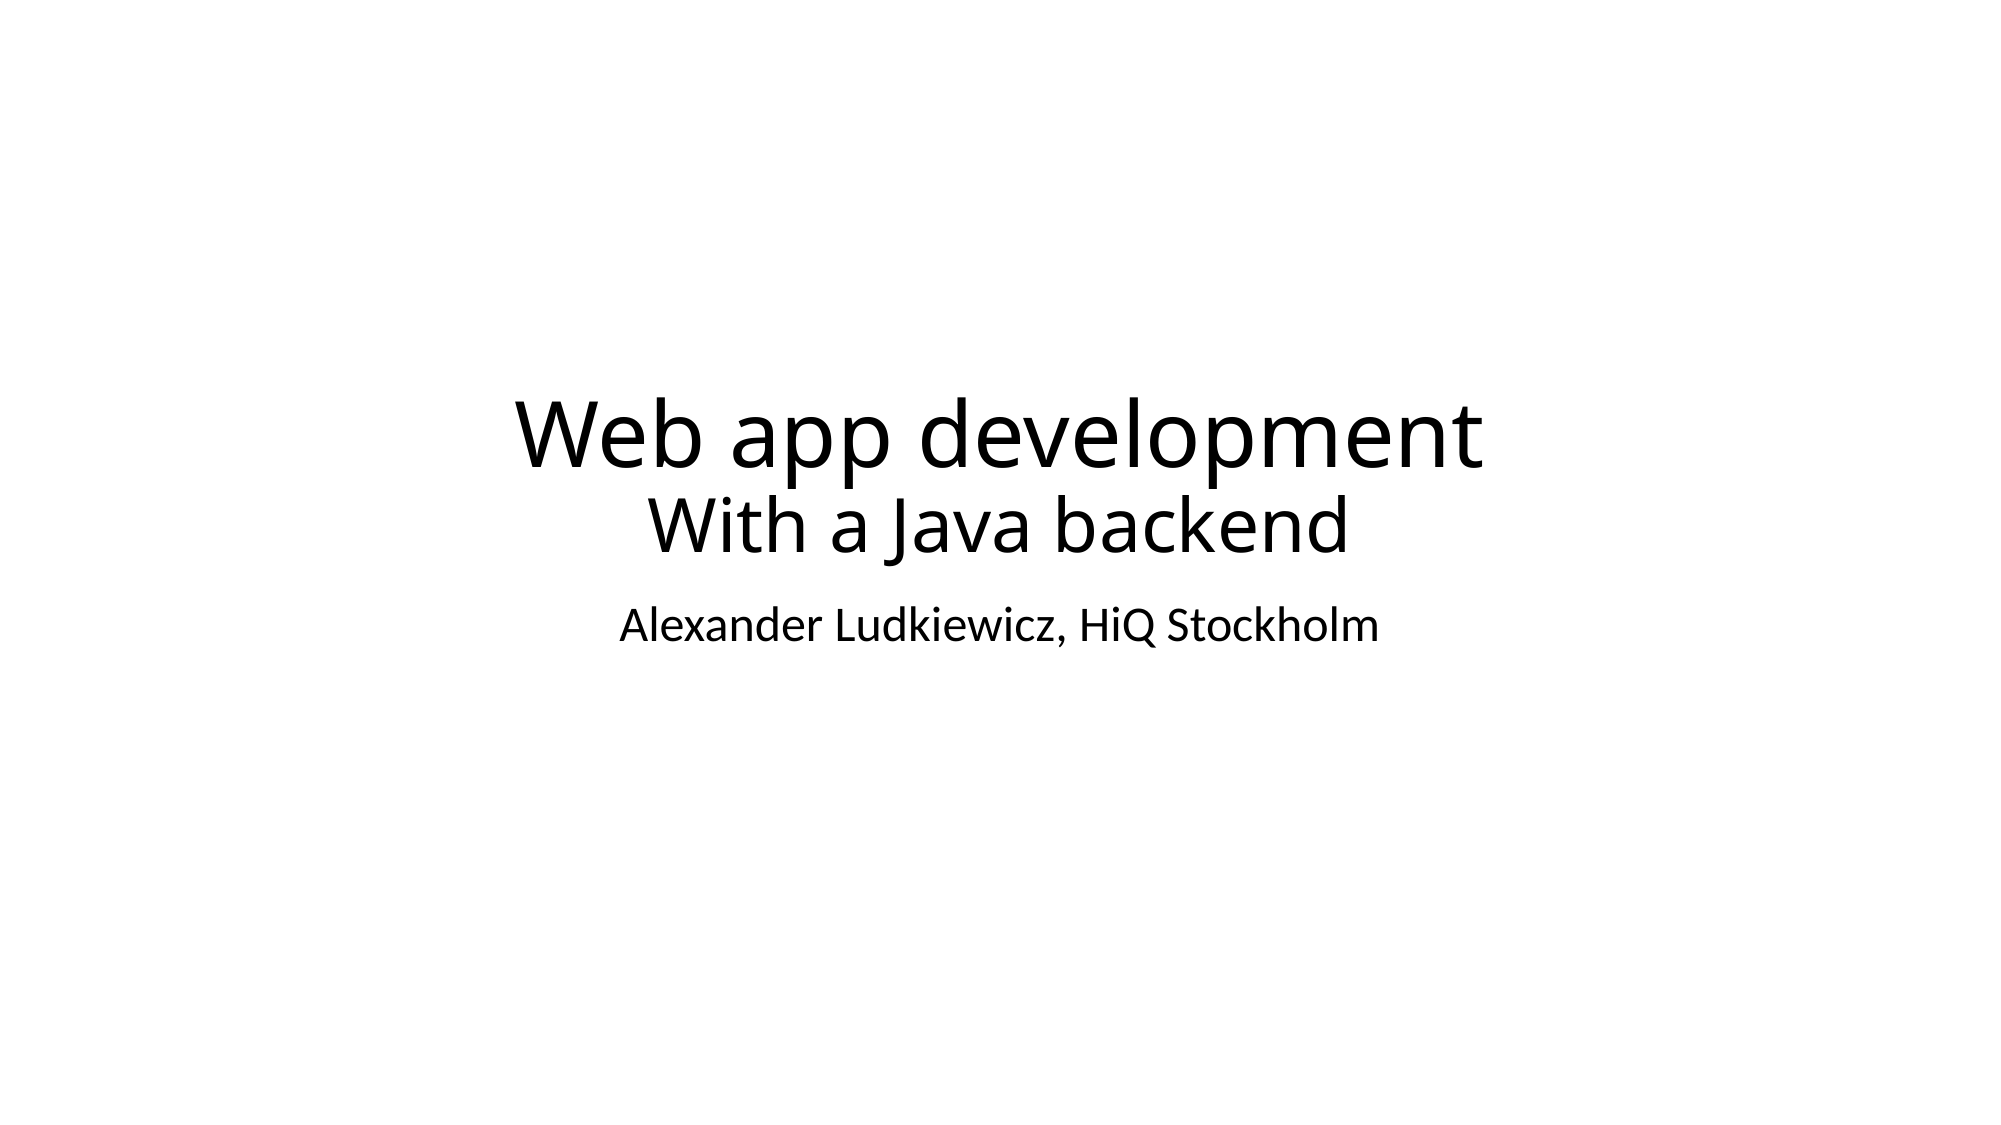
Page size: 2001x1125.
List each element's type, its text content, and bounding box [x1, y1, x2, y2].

subtitle Alexander Ludkiewicz, HiQ Stockholm [249, 590, 1750, 863]
title Web app development With a Java backend [249, 184, 1750, 576]
